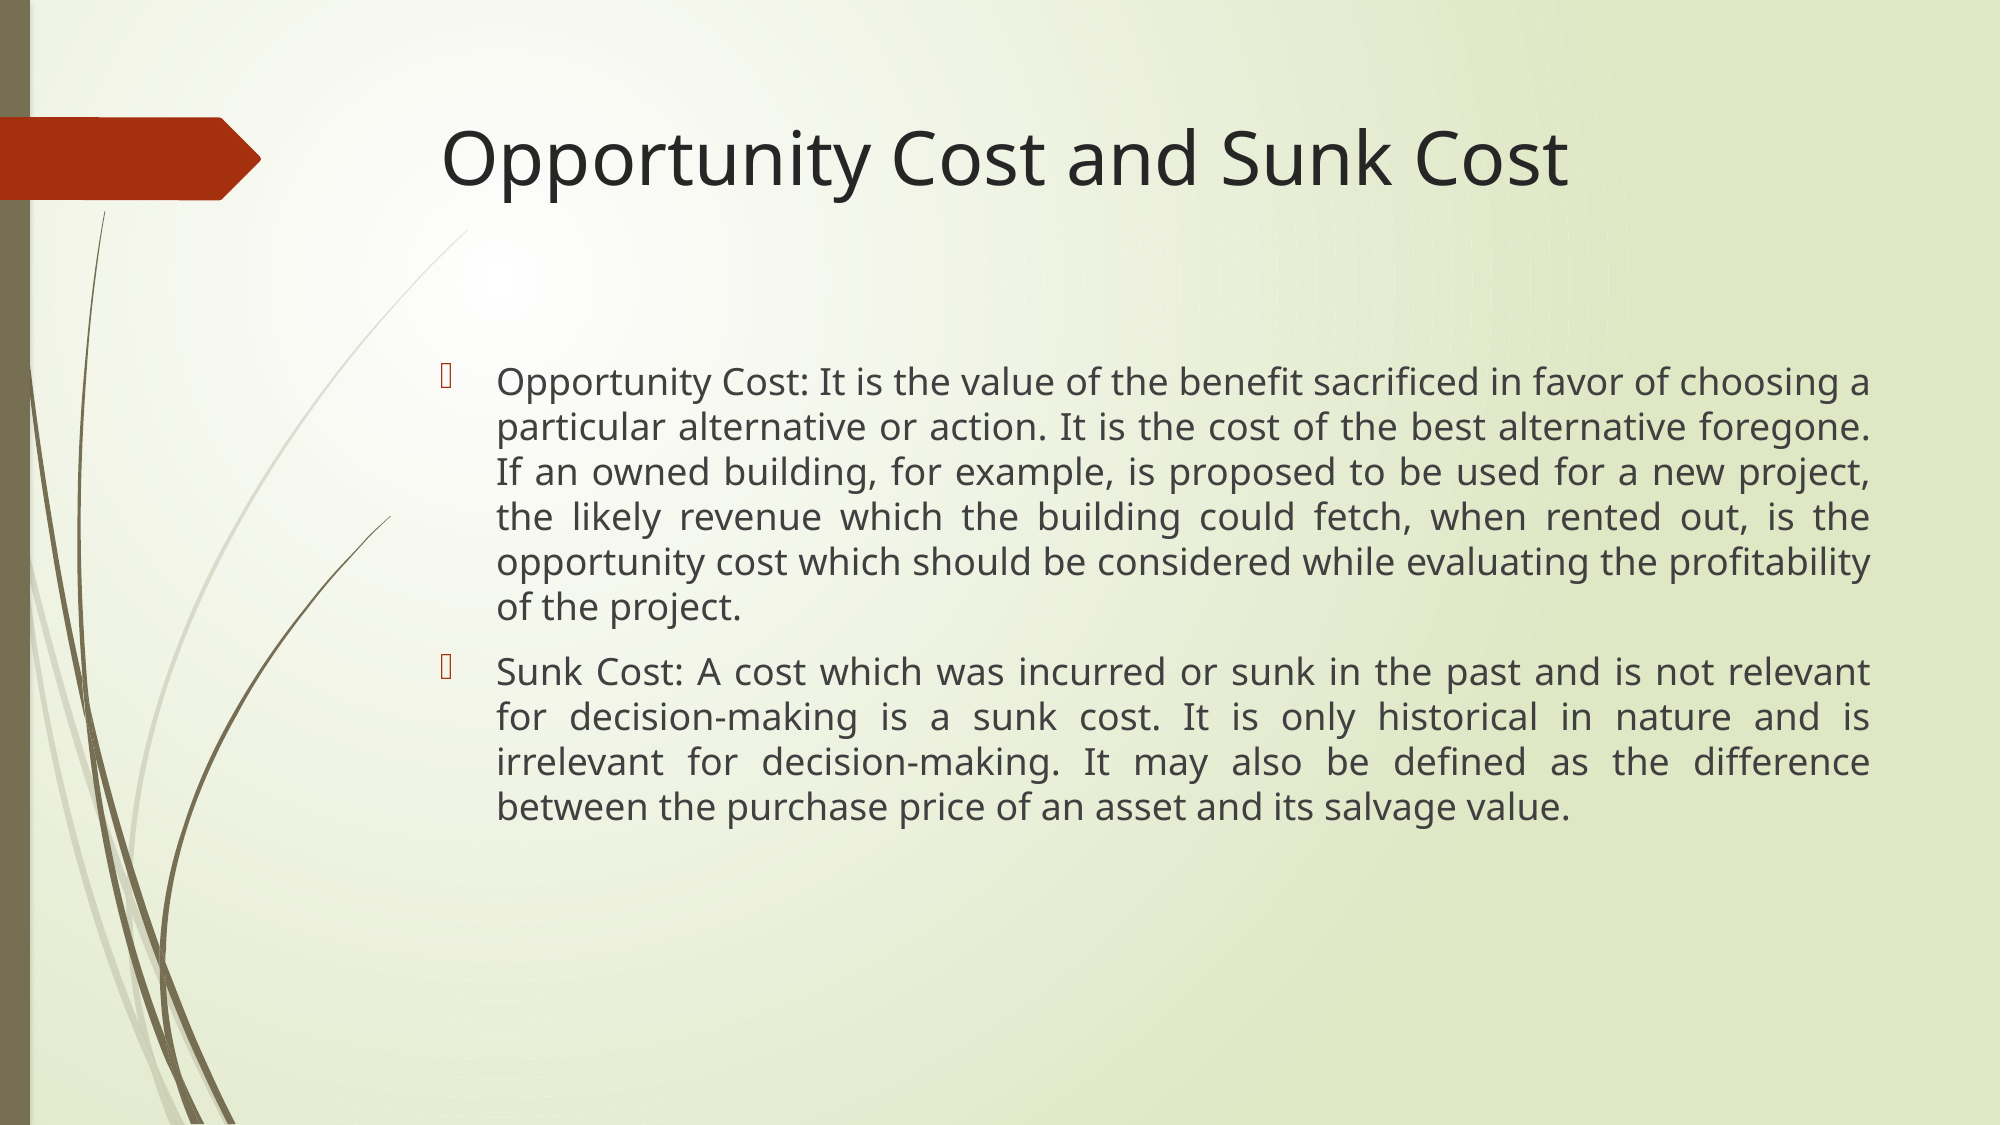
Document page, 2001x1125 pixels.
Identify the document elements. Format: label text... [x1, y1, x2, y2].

list Opportunity Cost: It is the value of the benefit sacrificed in favor of choosing a particular alternative or action. It is the cost of the best alternative foregone. If an owned building, for example, is proposed to be used for a new project, the likely revenue which the building could fetch, when rented out, is the opportunity cost which should be considered while evaluating the profitability of the project. Sunk Cost: A cost which was incurred or sunk in the past and is not relevant for decision-making is a sunk cost. It is only historical in nature and is irrelevant for decision-making. It may also be defined as the difference between the purchase price of an asset and its salvage value. [424, 350, 1888, 970]
title Opportunity Cost and Sunk Cost [425, 102, 1888, 313]
